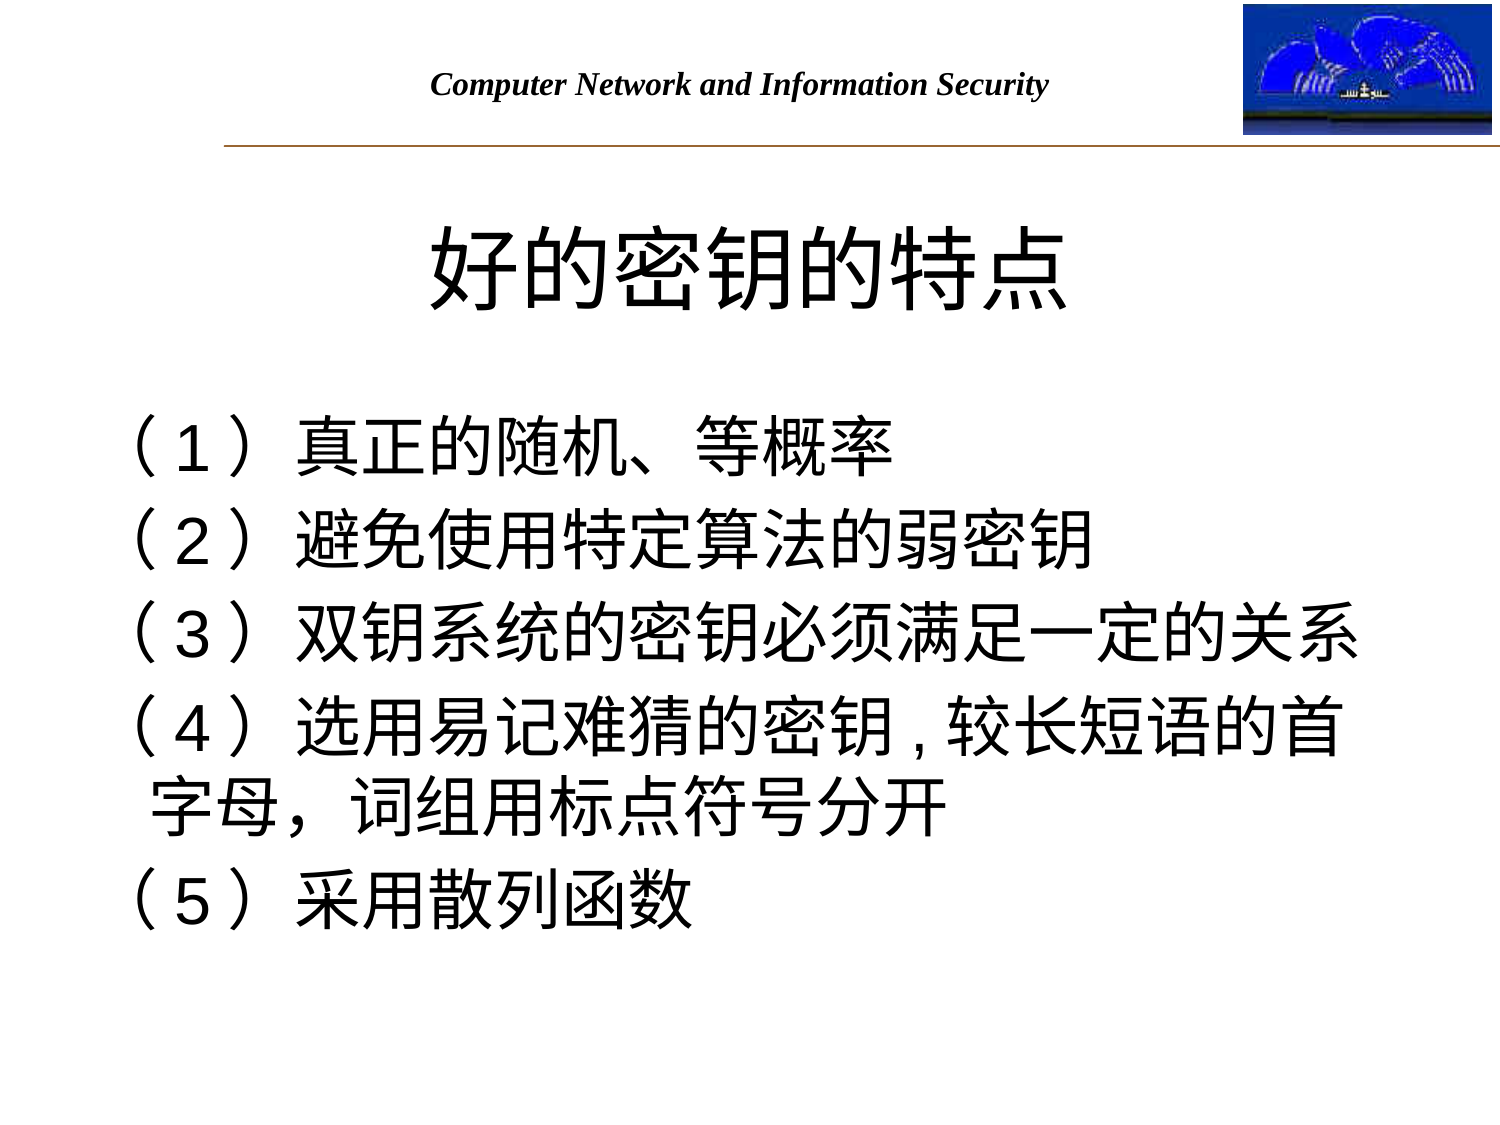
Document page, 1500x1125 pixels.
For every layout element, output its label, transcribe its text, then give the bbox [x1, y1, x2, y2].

title 好的密钥的特点 [75, 208, 1425, 325]
list （1）真正的随机、等概率 （2）避免使用特定算法的弱密钥 （3）双钥系统的密钥必须满足一定的关系 （4）选用易记难猜的密钥,较长短语的首字母，词组用标点符号分开 （5）采用散列函数 [76, 397, 1427, 953]
